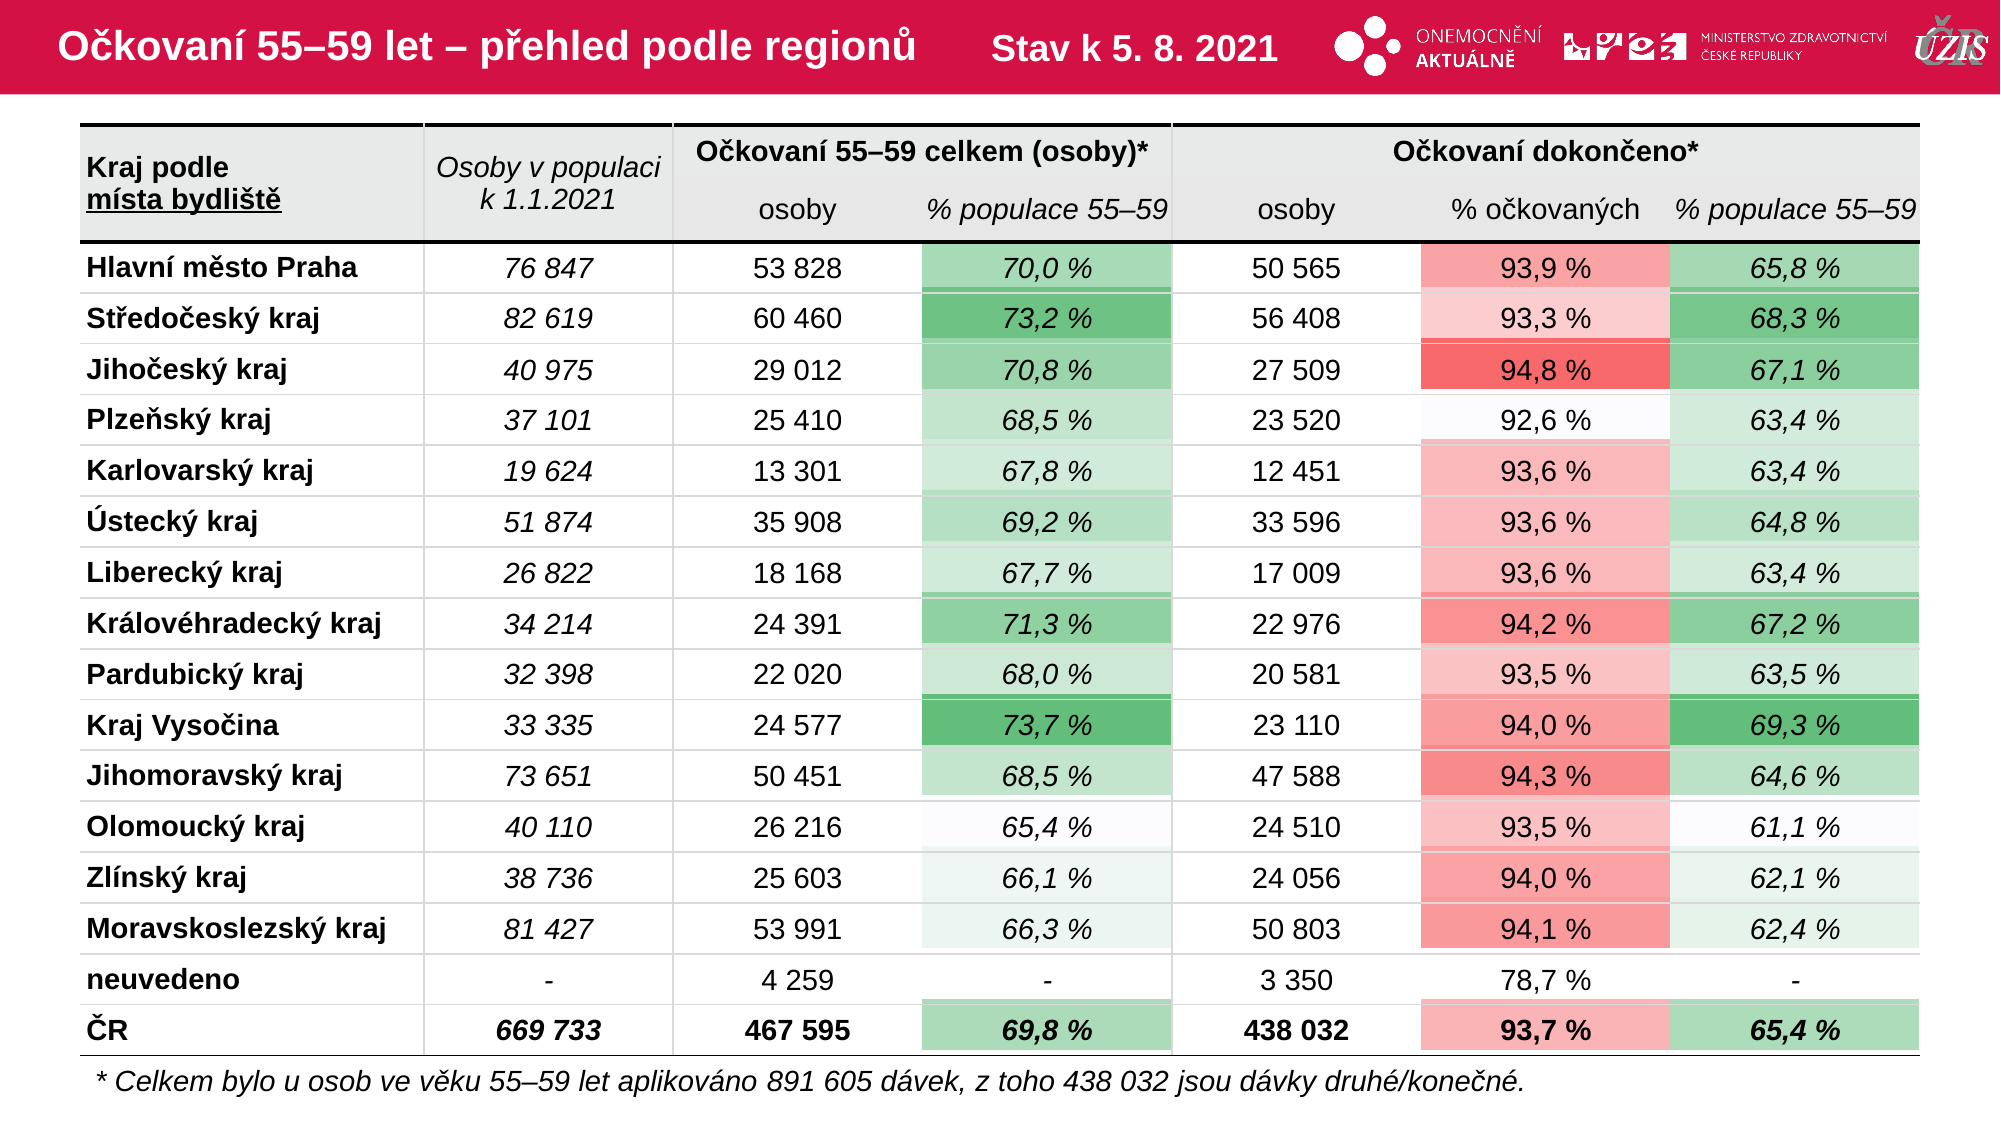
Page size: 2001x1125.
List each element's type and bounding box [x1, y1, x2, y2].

table_cell [674, 802, 1171, 851]
table_cell [80, 497, 423, 546]
picture [1915, 15, 1989, 66]
table_cell [425, 650, 672, 699]
table_cell [674, 176, 1171, 240]
table_cell [1173, 1005, 1920, 1055]
table_cell [1173, 497, 1920, 546]
table_cell [80, 395, 423, 444]
table_cell [674, 700, 1171, 749]
table_cell [674, 853, 1171, 902]
table_cell [1173, 751, 1920, 800]
table_cell [80, 446, 423, 495]
text_box [80, 1055, 1871, 1105]
table_cell [80, 244, 423, 292]
table_cell [80, 599, 423, 648]
table_cell [1173, 904, 1920, 953]
table_cell [674, 650, 1171, 699]
table_header [1173, 127, 1920, 176]
table_cell [674, 904, 1171, 953]
table_cell [1173, 599, 1920, 648]
table_cell [674, 955, 1171, 1004]
table_cell [425, 446, 672, 495]
table_cell [425, 294, 672, 343]
picture [1563, 31, 1888, 60]
table_cell [425, 599, 672, 648]
table_cell [425, 700, 672, 749]
table_cell [674, 1005, 1171, 1055]
table_cell [1173, 244, 1920, 292]
table_cell [674, 344, 1171, 394]
table_cell [425, 395, 672, 444]
table_header [425, 127, 672, 240]
table_cell [425, 853, 672, 902]
table_cell [425, 548, 672, 597]
table_cell [1173, 446, 1920, 495]
picture [1421, 16, 1542, 76]
table_cell [1173, 650, 1920, 699]
table_cell [1173, 344, 1920, 394]
table_cell [1173, 955, 1920, 1004]
table_cell [80, 700, 423, 749]
table_header [674, 127, 1171, 176]
table_cell [80, 955, 423, 1004]
table_cell [674, 497, 1171, 546]
table_cell [425, 802, 672, 851]
table_cell [80, 853, 423, 902]
text_box [976, 16, 1421, 77]
table_cell [425, 497, 672, 546]
table_cell [1173, 802, 1920, 851]
table_header [80, 127, 423, 240]
table_cell [425, 751, 672, 800]
table_cell [80, 294, 423, 343]
table_cell [80, 802, 423, 851]
table_cell [80, 650, 423, 699]
table_cell [425, 904, 672, 953]
table_cell [674, 599, 1171, 648]
table_cell [425, 1005, 672, 1055]
table_cell [674, 751, 1171, 800]
table_cell [674, 294, 1171, 343]
table_cell [80, 548, 423, 597]
table_cell [80, 344, 423, 394]
table_cell [80, 1005, 423, 1055]
table_cell [80, 751, 423, 800]
table_cell [425, 244, 672, 292]
table_cell [1173, 294, 1920, 343]
table_cell [425, 344, 672, 394]
title [42, 0, 1262, 95]
table_cell [674, 244, 1171, 292]
table_cell [1173, 548, 1920, 597]
table_cell [80, 904, 423, 953]
table_cell [1173, 395, 1920, 444]
table_cell [674, 548, 1171, 597]
table_cell [425, 955, 672, 1004]
table_cell [1173, 176, 1920, 240]
table_cell [1173, 853, 1920, 902]
table_cell [674, 395, 1171, 444]
table_cell [1173, 700, 1920, 749]
table_cell [674, 446, 1171, 495]
